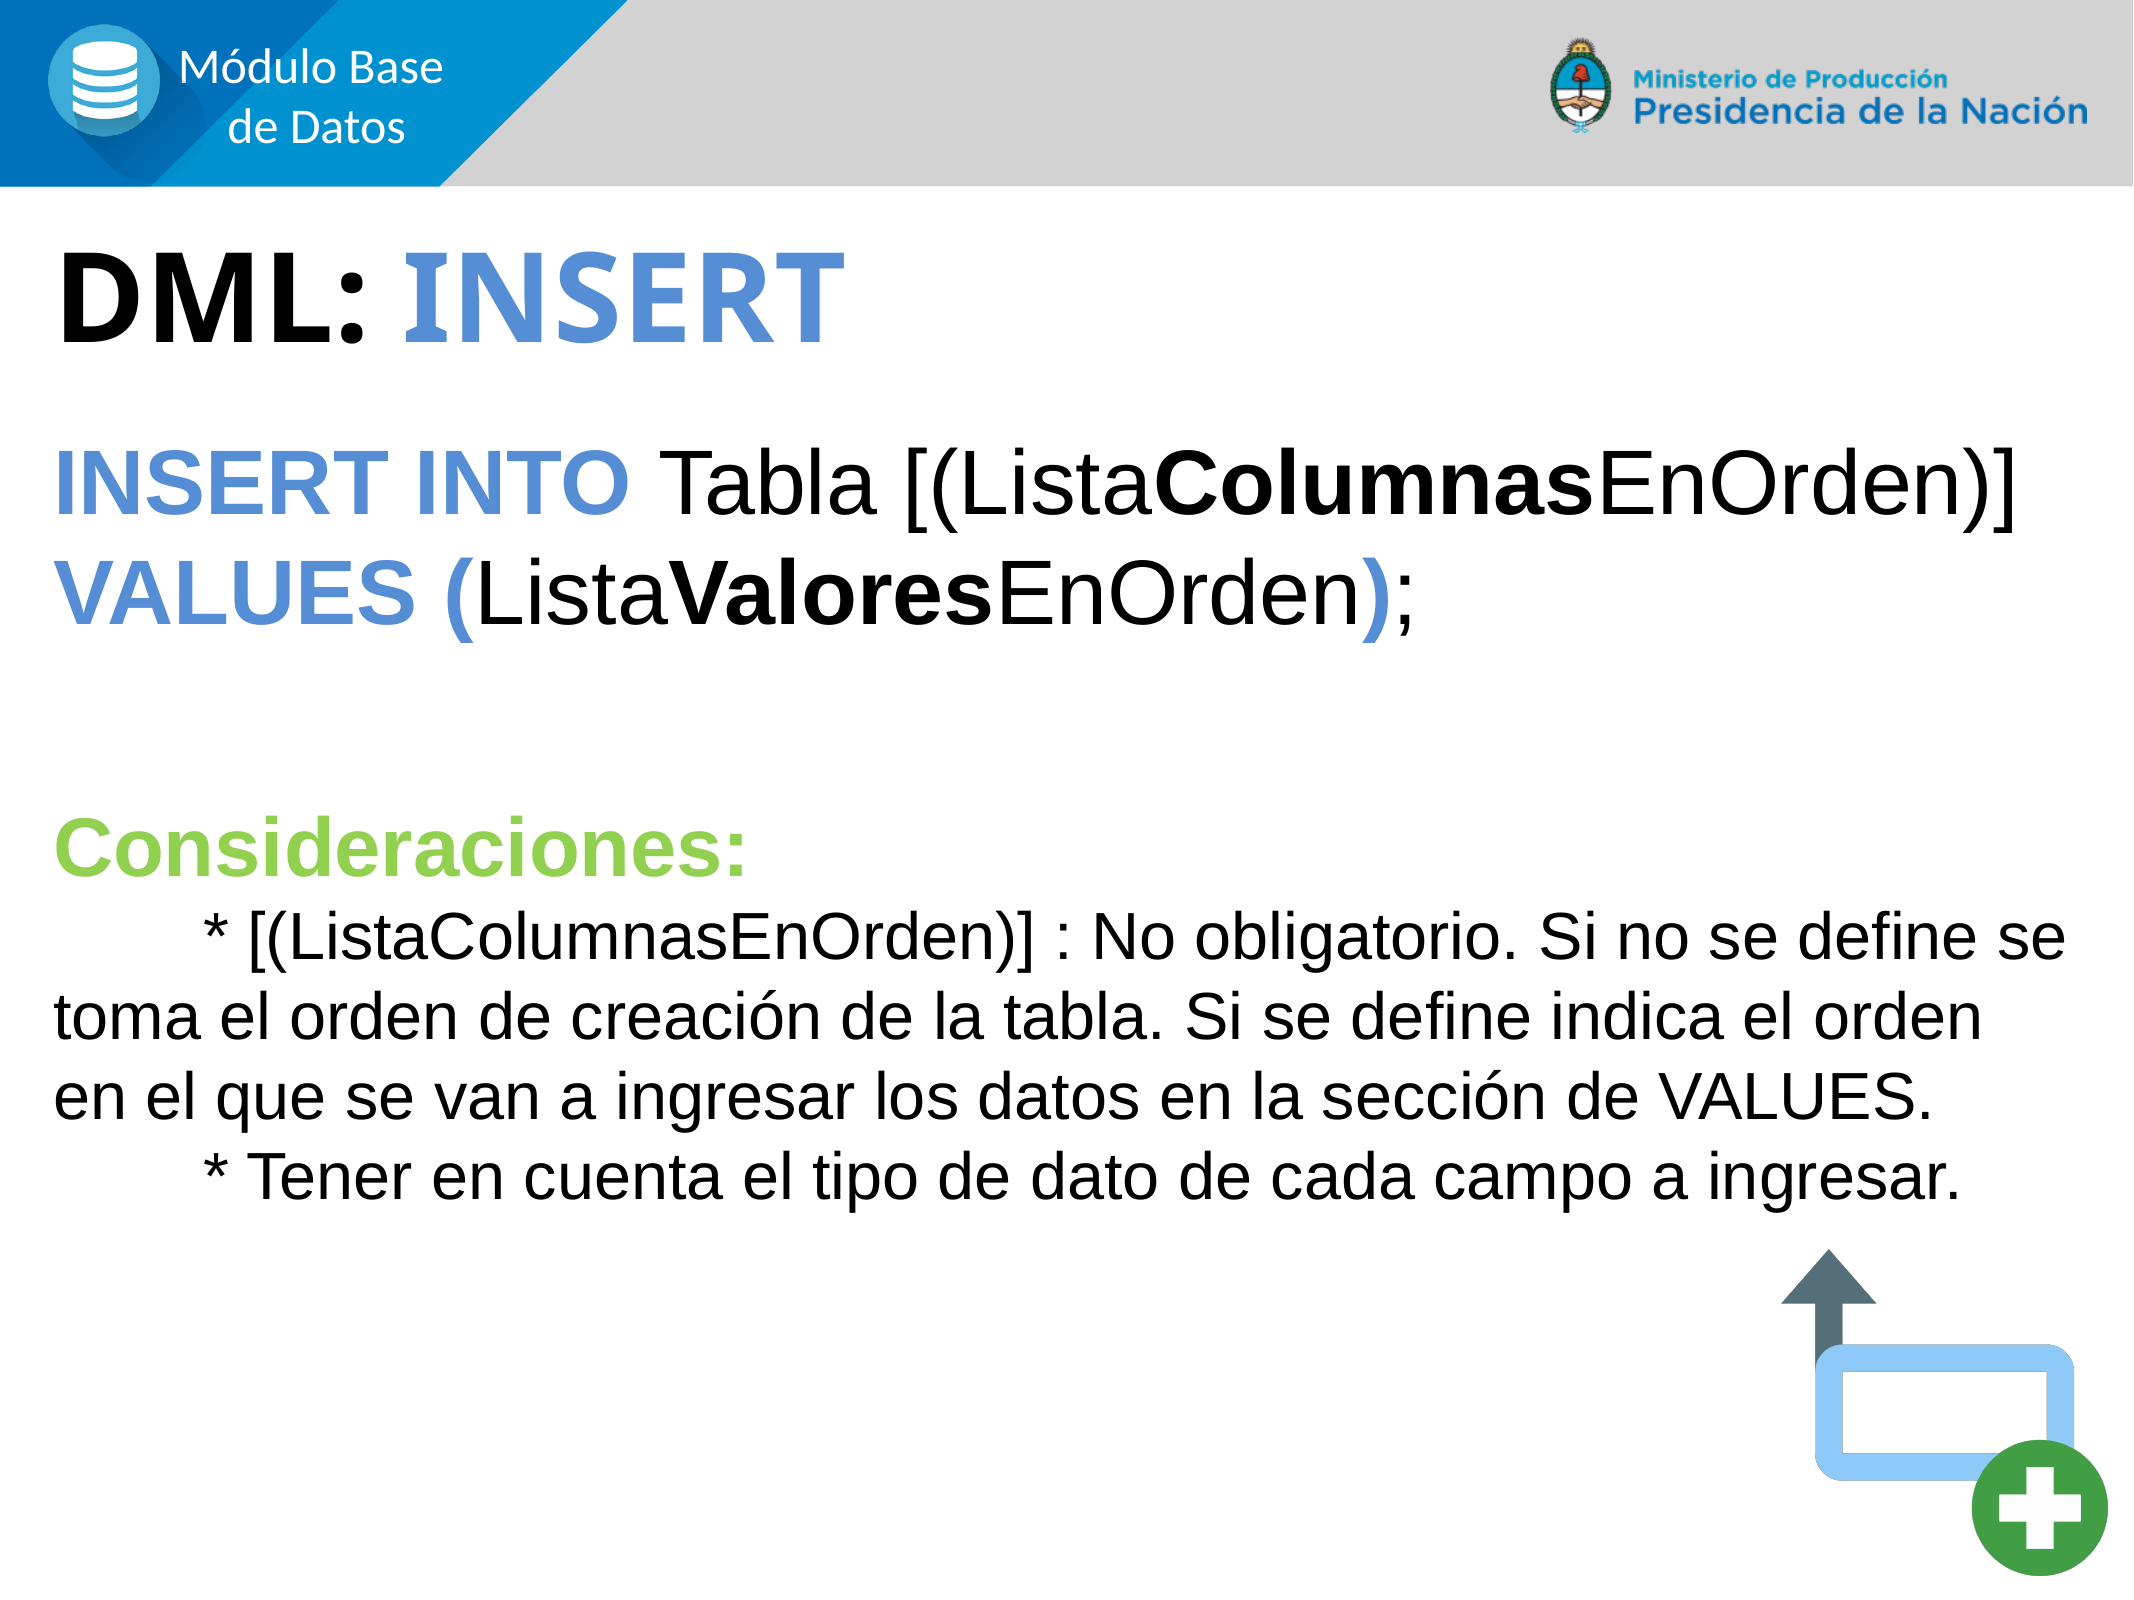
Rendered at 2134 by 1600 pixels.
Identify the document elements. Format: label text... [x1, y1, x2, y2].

text_box Módulo Base de Datos [207, 26, 480, 163]
text_box INSERT INTO Tabla [(ListaColumnasEnOrden)] VALUES (ListaValoresEnOrden); Consideraciones: * [(ListaColumnasEnOrden)] : No obligatorio. Si no se define se toma el orden de creación de la tabla. Si se define indica el orden en el que se van a ingresar los datos en la sección de VALUES. * Tener en cuenta el tipo de dato de cada campo a ingresar. [38, 415, 2087, 1271]
picture [1550, 36, 2087, 133]
text_box DML: INSERT [38, 209, 2134, 371]
picture [2, 24, 205, 182]
picture [1781, 1249, 2108, 1576]
